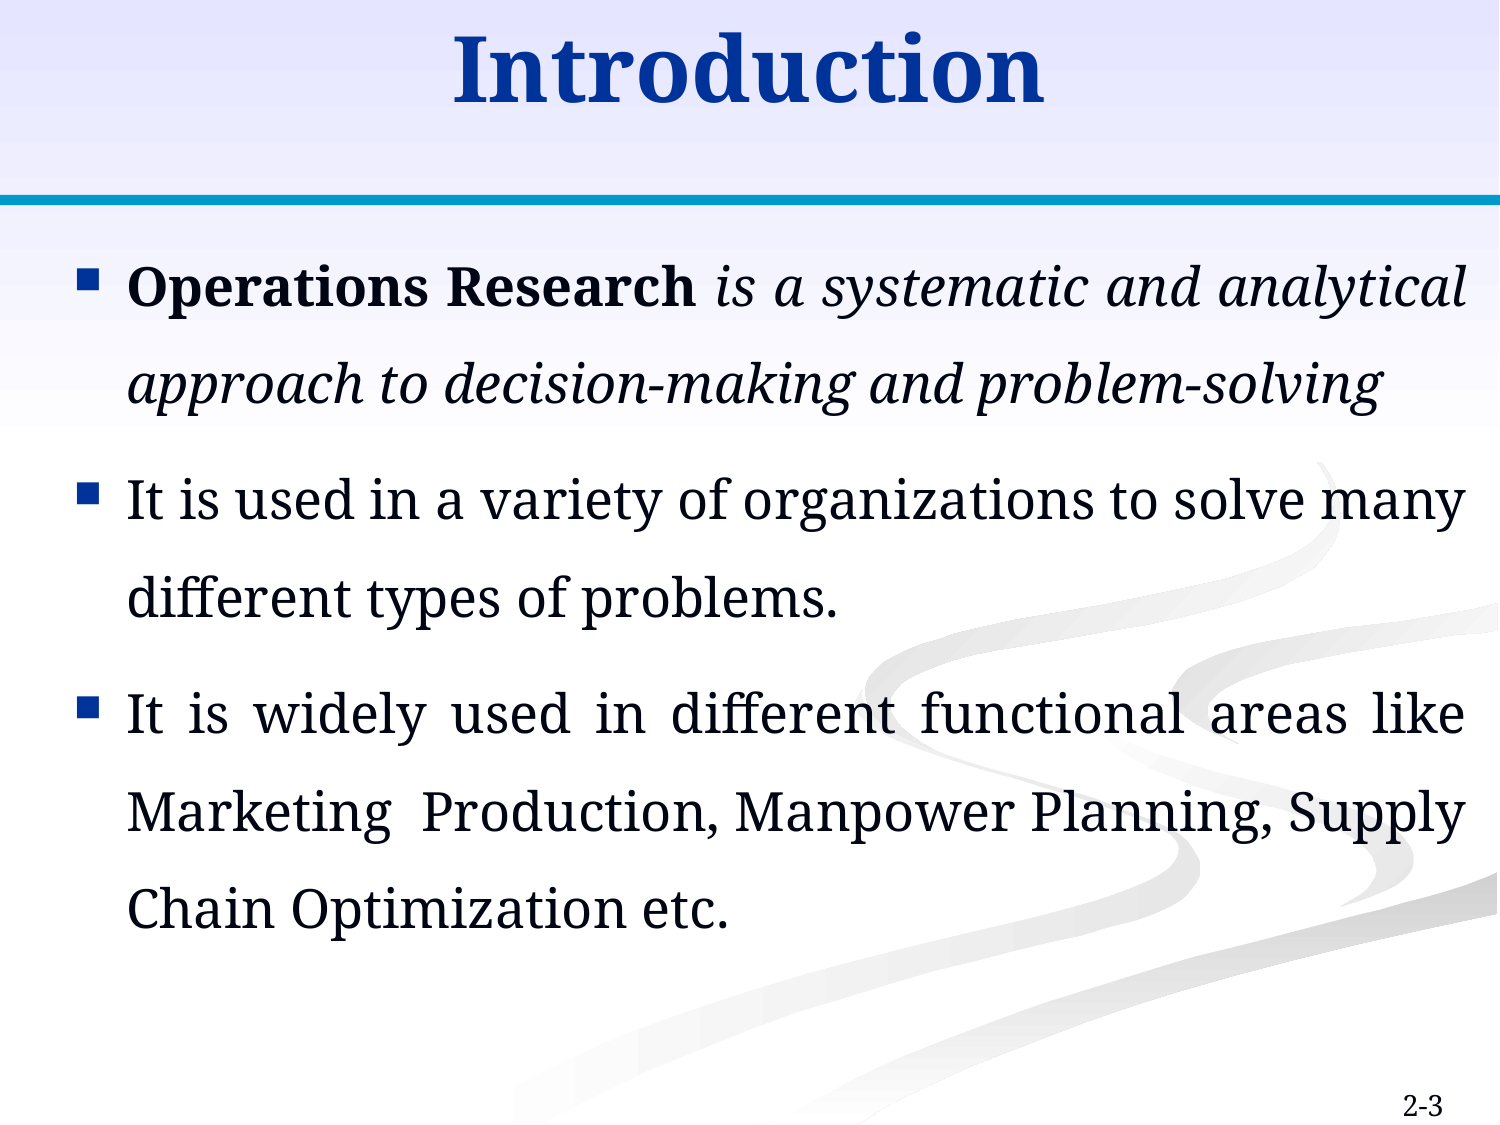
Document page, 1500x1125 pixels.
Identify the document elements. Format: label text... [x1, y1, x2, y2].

title Introduction [0, 2, 1500, 191]
list Operations Research is a systematic and analytical approach to decision-making and problem-solving It is used in a variety of organizations to solve many different types of problems. It is widely used in different functional areas like Marketing Production, Manpower Planning, Supply Chain Optimization etc. [58, 212, 1483, 1036]
